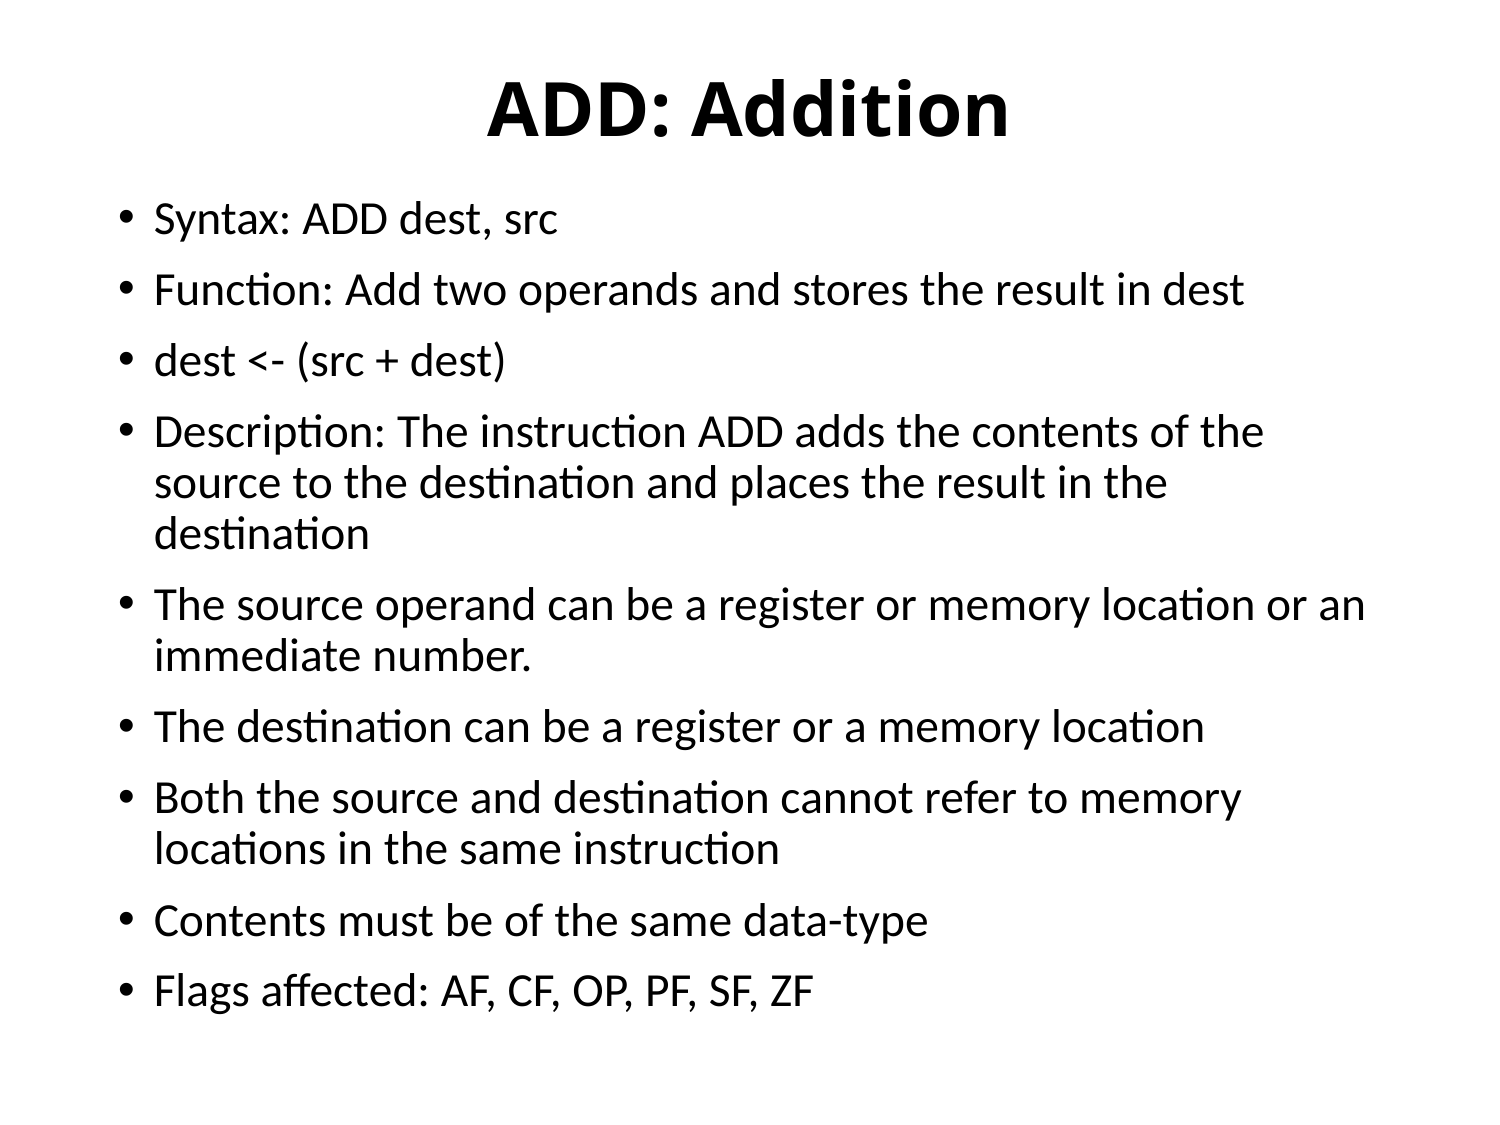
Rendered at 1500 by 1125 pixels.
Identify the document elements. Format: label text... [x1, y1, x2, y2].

title ADD: Addition [103, 59, 1397, 166]
list Syntax: ADD dest, src Function: Add two operands and stores the result in dest dest <- (src + dest) Description: The instruction ADD adds the contents of the source to the destination and places the result in the destination The source operand can be a register or memory location or an immediate number. The destination can be a register or a memory location Both the source and destination cannot refer to memory locations in the same instruction Contents must be of the same data-type Flags affected: AF, CF, OP, PF, SF, ZF [103, 185, 1397, 1031]
